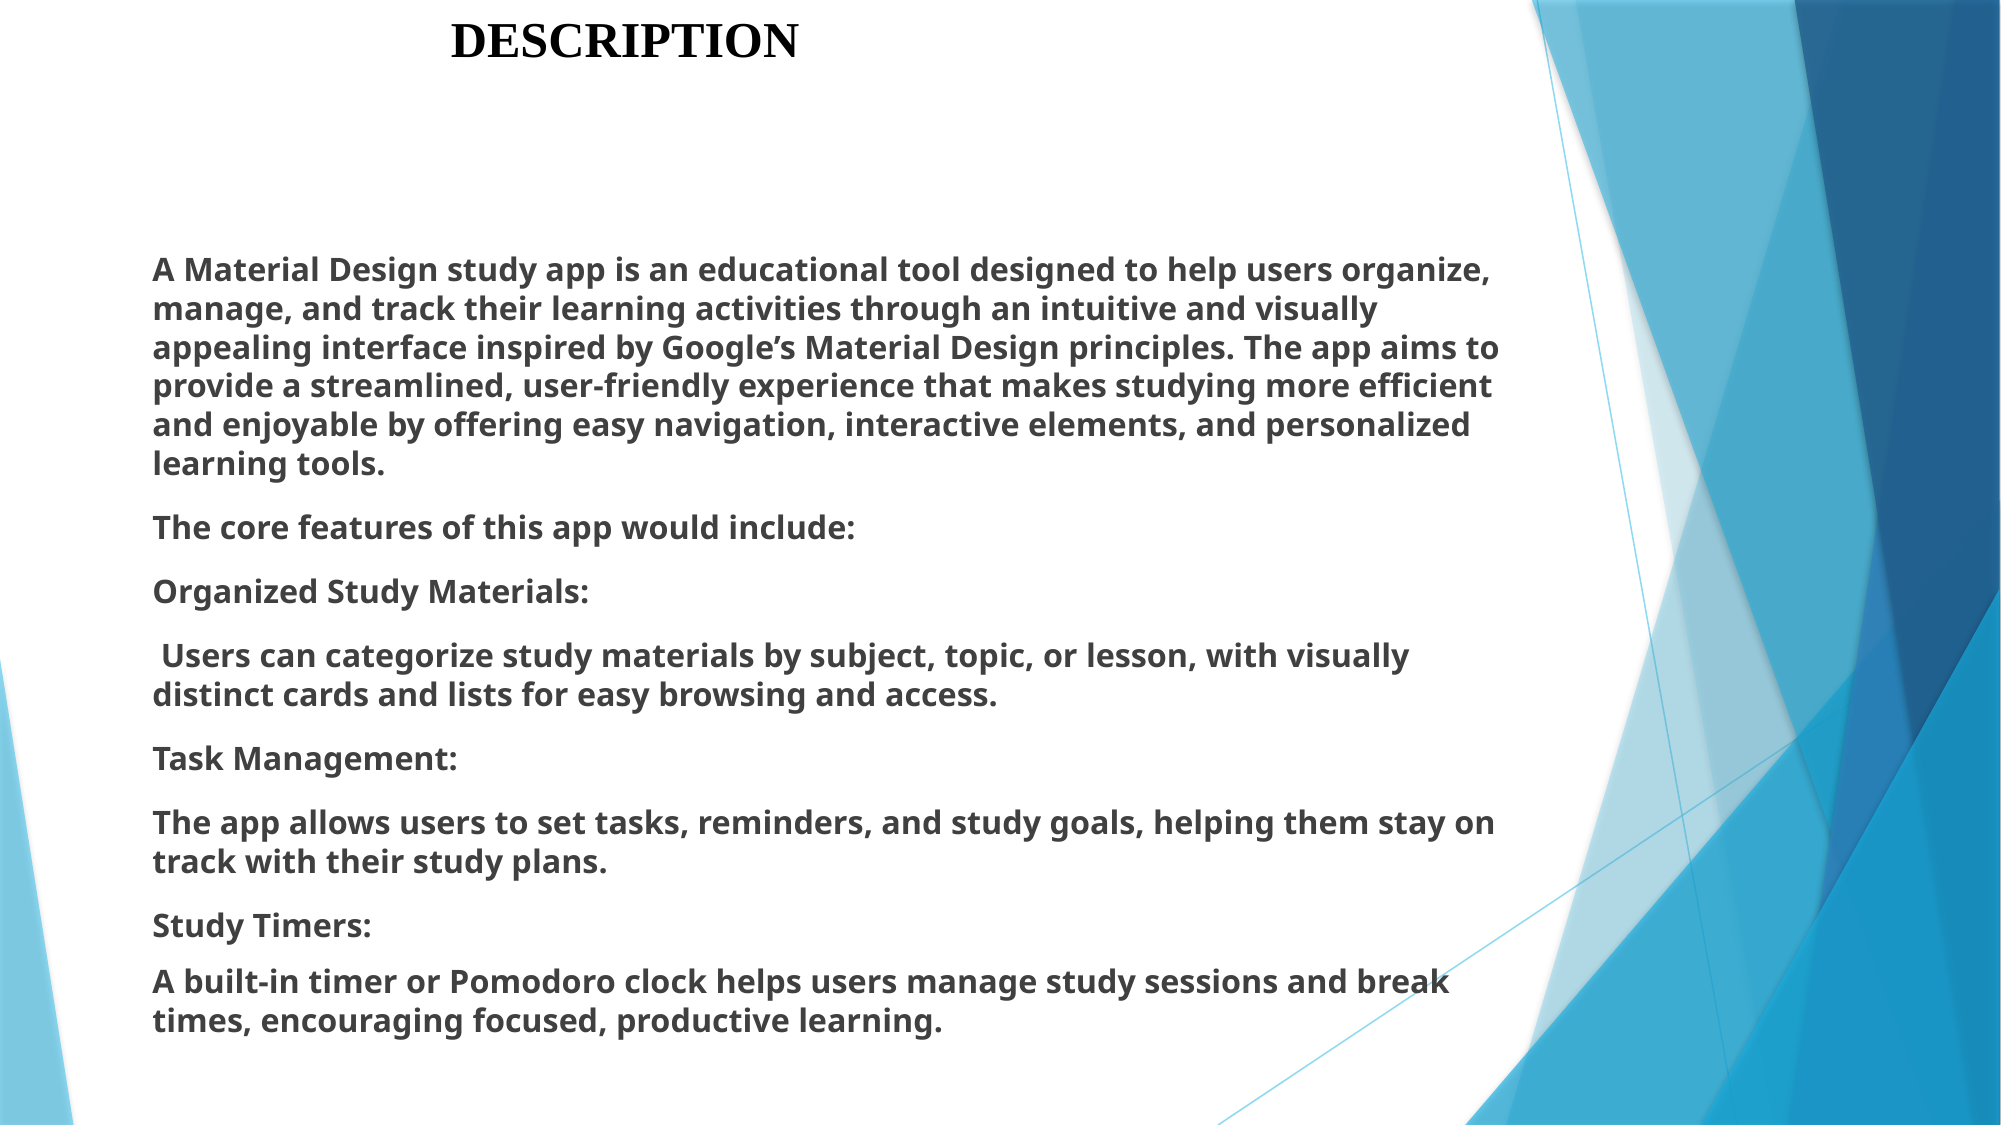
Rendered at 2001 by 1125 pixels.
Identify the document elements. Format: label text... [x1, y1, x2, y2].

list A Material Design study app is an educational tool designed to help users organize, manage, and track their learning activities through an intuitive and visually appealing interface inspired by Google’s Material Design principles. The app aims to provide a streamlined, user-friendly experience that makes studying more efficient and enjoyable by offering easy navigation, interactive elements, and personalized learning tools. The core features of this app would include: Organized Study Materials: Users can categorize study materials by subject, topic, or lesson, with visually distinct cards and lists for easy browsing and access. Task Management: The app allows users to set tasks, reminders, and study goals, helping them stay on track with their study plans. Study Timers: A built-in timer or Pomodoro clock helps users manage study sessions and break times, encouraging focused, productive learning. [137, 114, 1548, 1049]
title DESCRIPTION [160, 0, 1571, 76]
